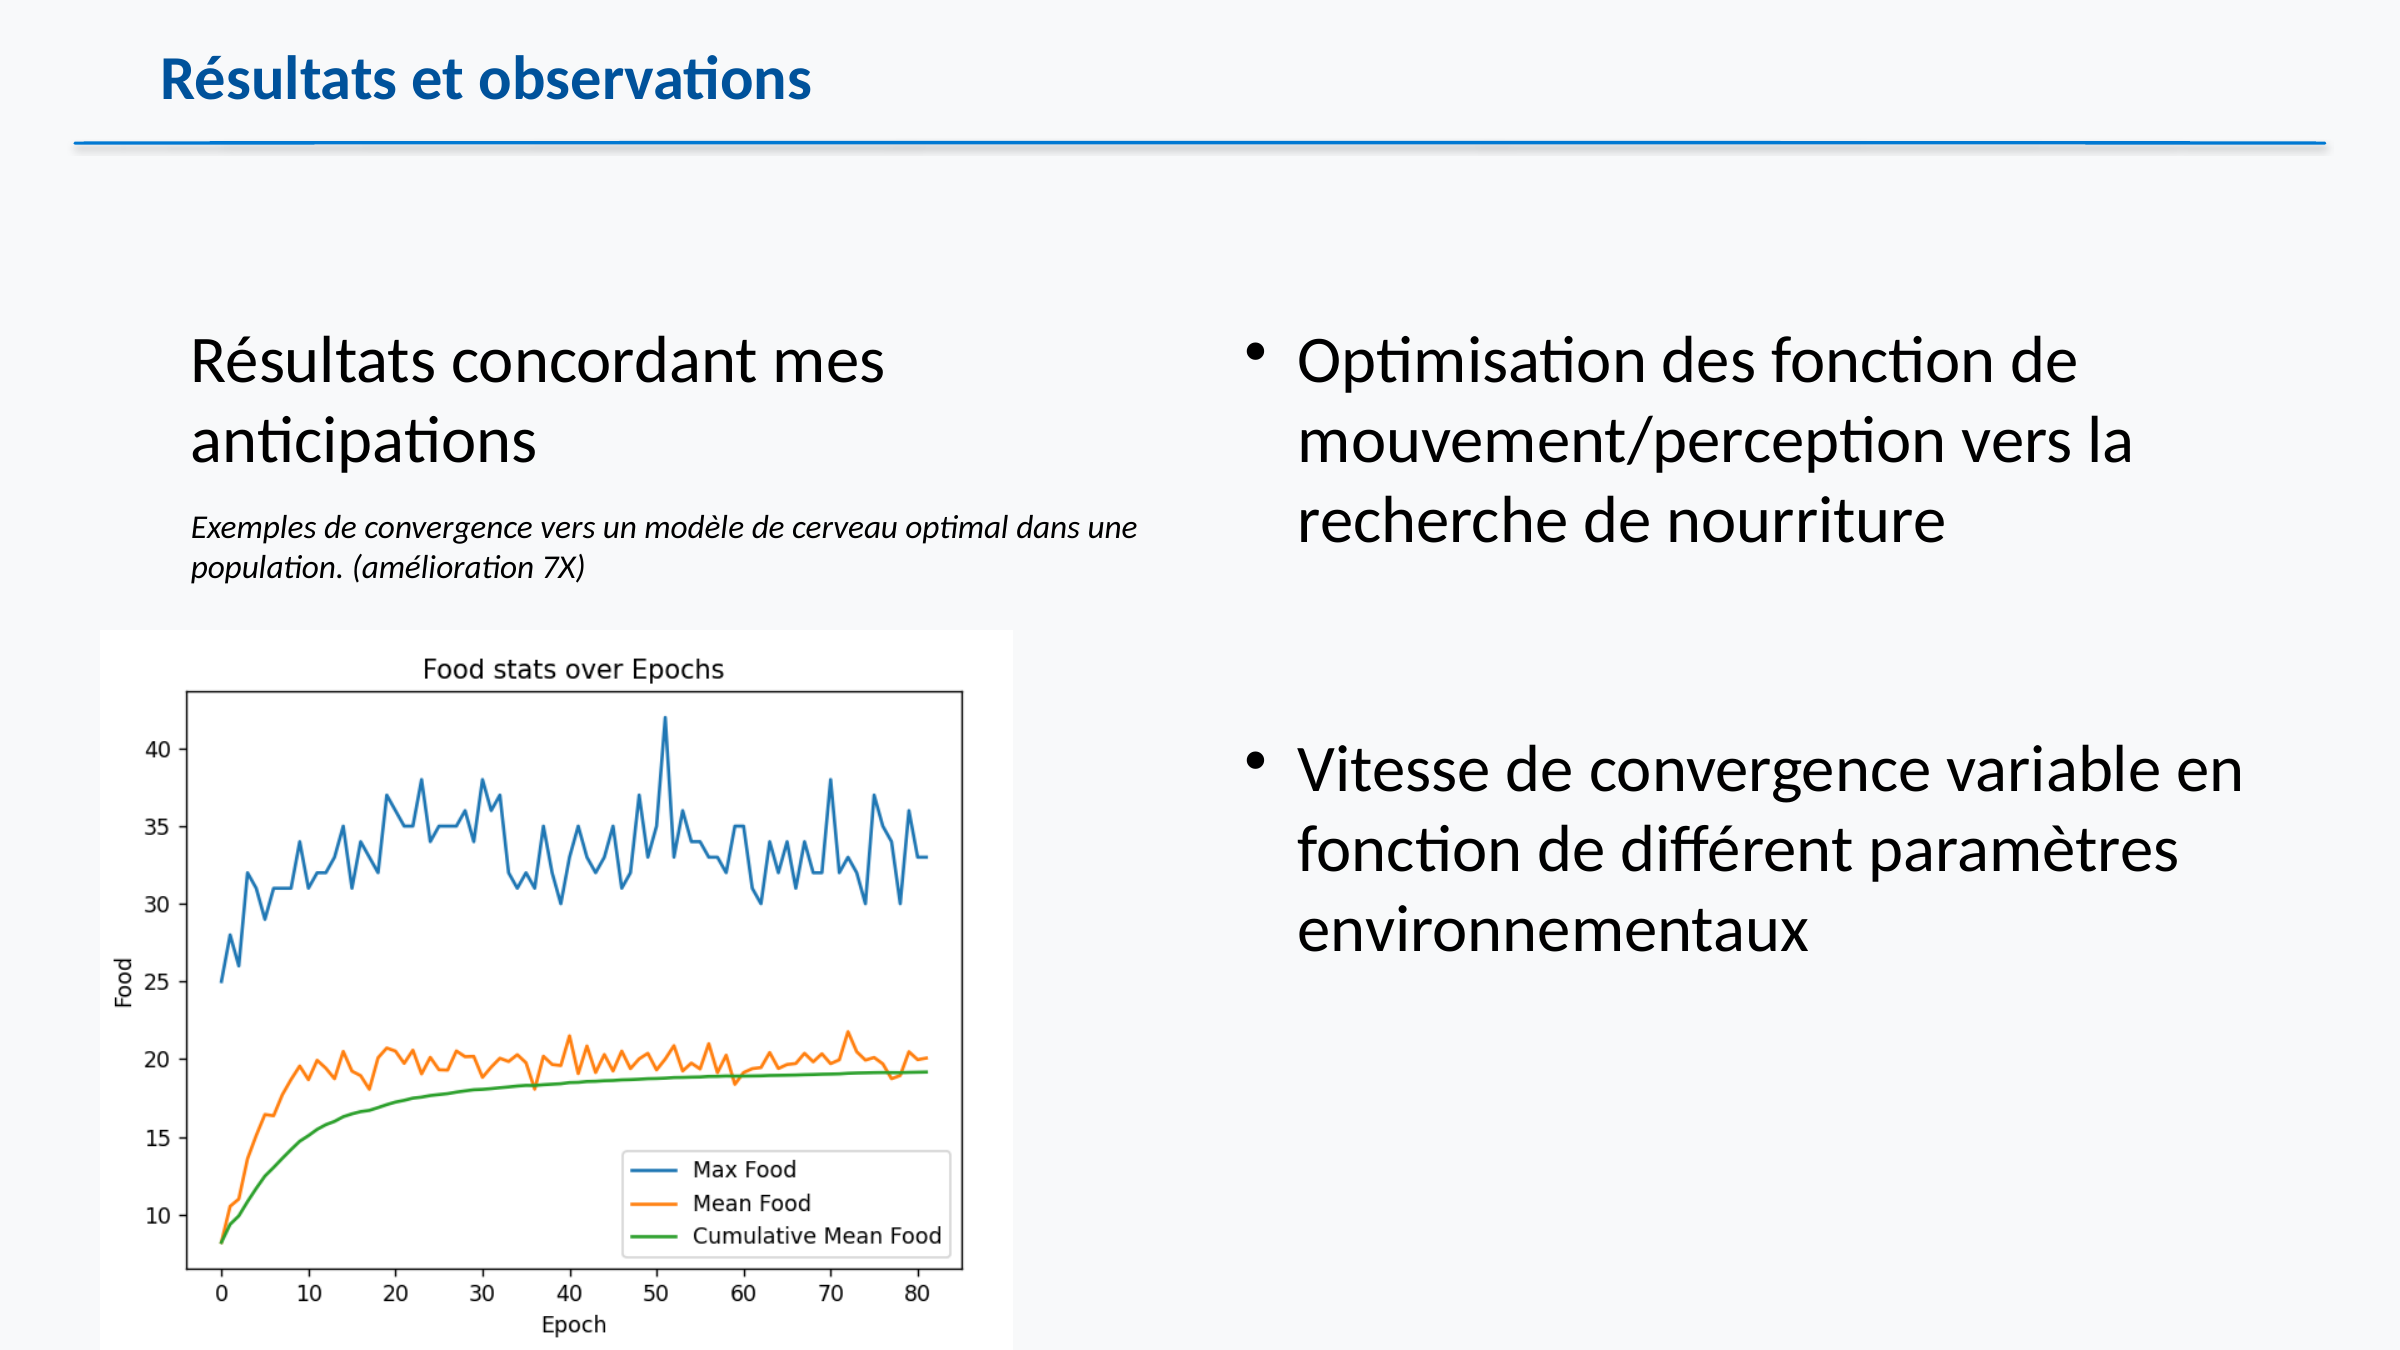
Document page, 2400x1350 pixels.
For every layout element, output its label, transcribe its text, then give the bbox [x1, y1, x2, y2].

picture [99, 629, 1013, 1350]
text_box Résultats et observations [145, 29, 828, 120]
list Optimisation des fonction de mouvement/perception vers la recherche de nourriture [1226, 315, 2281, 690]
text_box [74, 164, 2325, 1275]
list Résultats concordant mes anticipations Exemples de convergence vers un modèle de cerveau optimal dans une population. (amélioration 7X) [120, 315, 1174, 1099]
list Vitesse de convergence variable en fonction de différent paramètres environnementaux [1226, 724, 2281, 1099]
